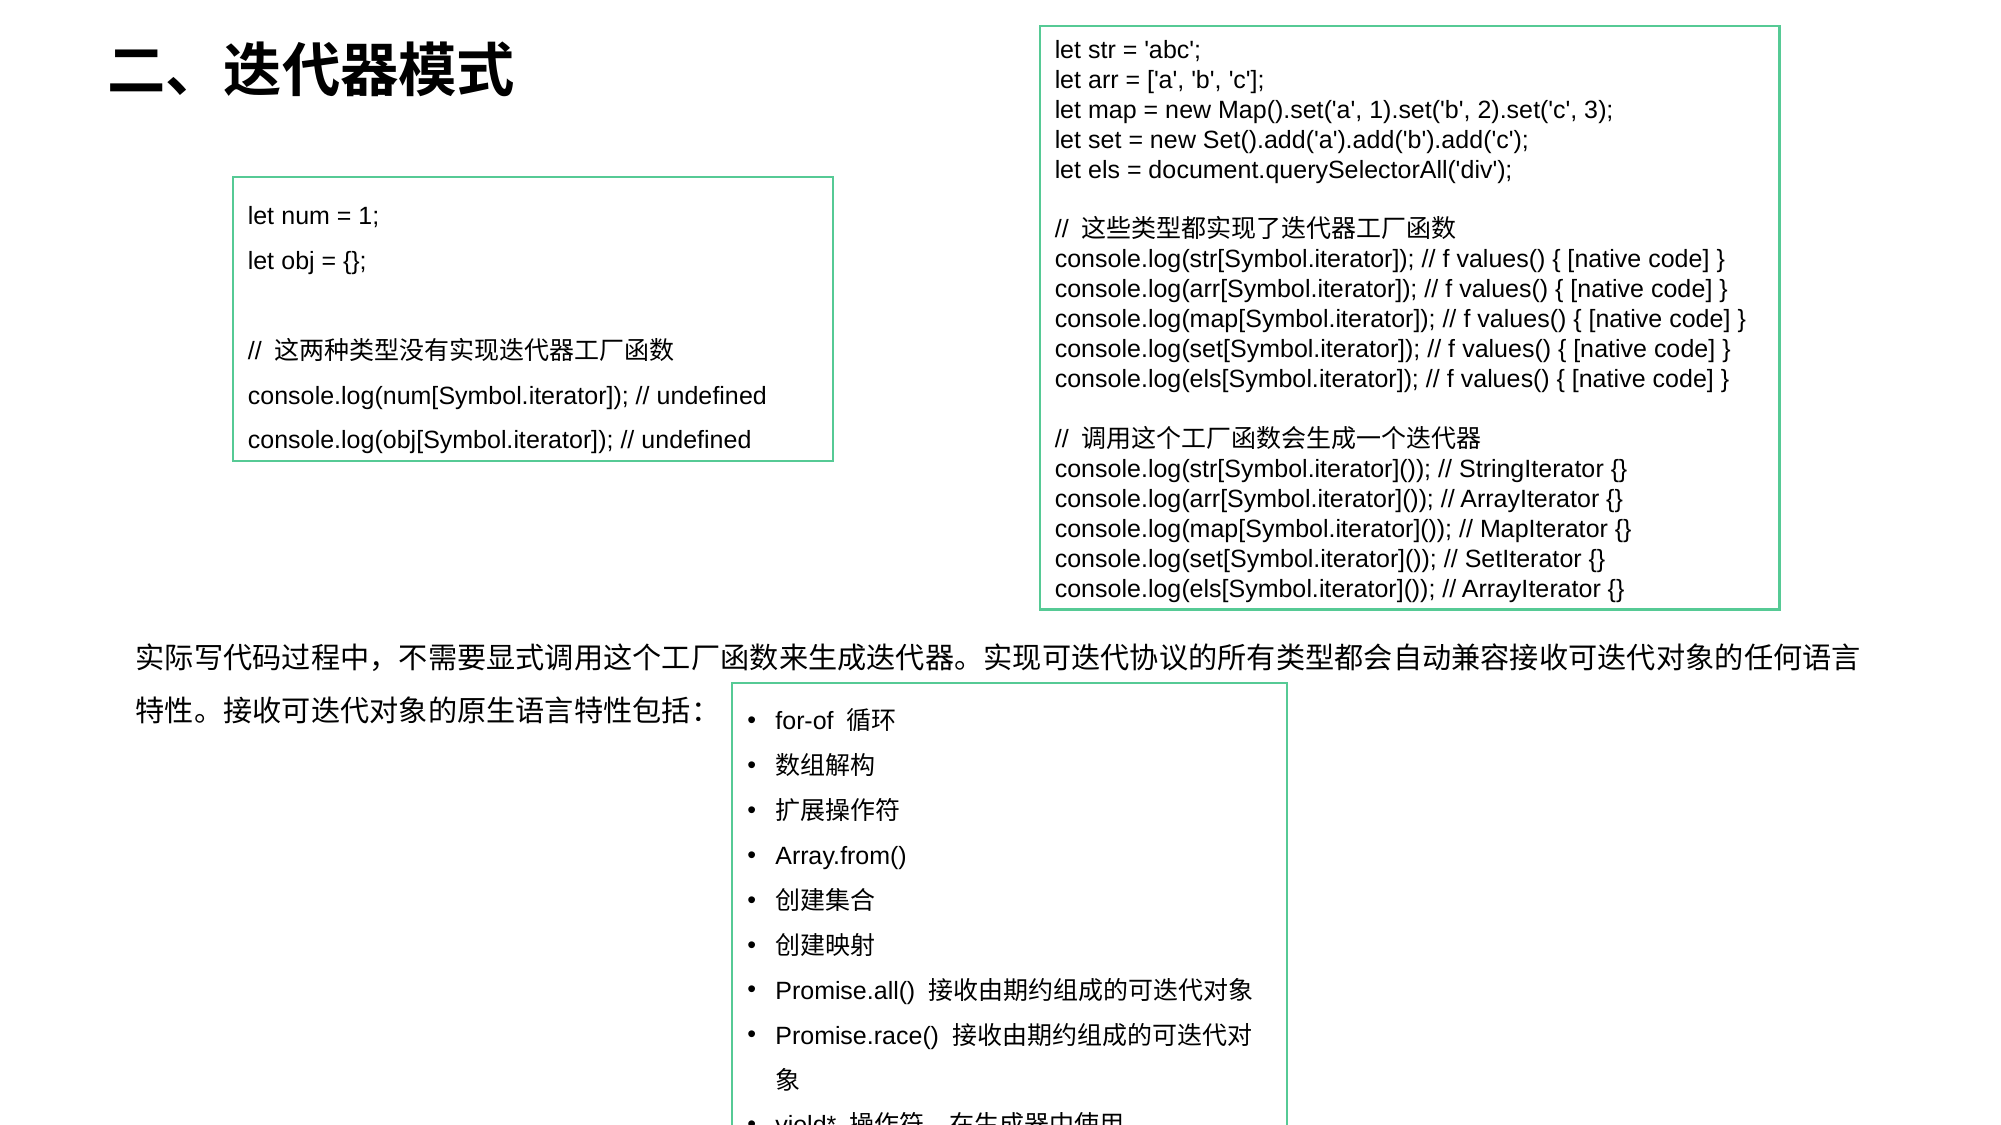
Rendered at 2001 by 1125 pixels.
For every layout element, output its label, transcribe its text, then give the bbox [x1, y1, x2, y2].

text_box 实际写代码过程中，不需要显式调用这个工厂函数来生成迭代器。实现可迭代协议的所有类型都会自动兼容接收可迭代对象的任何语言特性。接收可迭代对象的原生语言特性包括： [120, 614, 1899, 735]
text_box for-of 循环 数组解构 扩展操作符 Array.from() 创建集合 创建映射 Promise.all() 接收由期约组成的可迭代对象 Promise.race() 接收由期约组成的可迭代对象 yield* 操作符，在生成器中使用 [731, 682, 1288, 1125]
text_box 二、迭代器模式 [92, 25, 1039, 111]
text_box let str = 'abc'; let arr = ['a', 'b', 'c']; let map = new Map().set('a', 1).set('b', 2).set('c', 3); let set = new Set().add('a').add('b').add('c'); let els = document.querySelectorAll('div'); // 这些类型都实现了迭代器工厂函数 console.log(str[Symbol.iterator]); // f values() { [native code] } console.log(arr[Symbol.iterator]); // f values() { [native code] } console.log(map[Symbol.iterator]); // f values() { [native code] } console.log(set[Symbol.iterator]); // f values() { [native code] } console.log(els[Symbol.iterator]); // f values() { [native code] } // 调用这个工厂函数会生成一个迭代器 console.log(str[Symbol.iterator]()); // StringIterator {} console.log(arr[Symbol.iterator]()); // ArrayIterator {} console.log(map[Symbol.iterator]()); // MapIterator {} console.log(set[Symbol.iterator]()); // SetIterator {} console.log(els[Symbol.iterator]()); // ArrayIterator {} [1039, 25, 1781, 611]
text_box let num = 1; let obj = {}; // 这两种类型没有实现迭代器工厂函数 console.log(num[Symbol.iterator]); // undefined console.log(obj[Symbol.iterator]); // undefined [232, 176, 834, 462]
